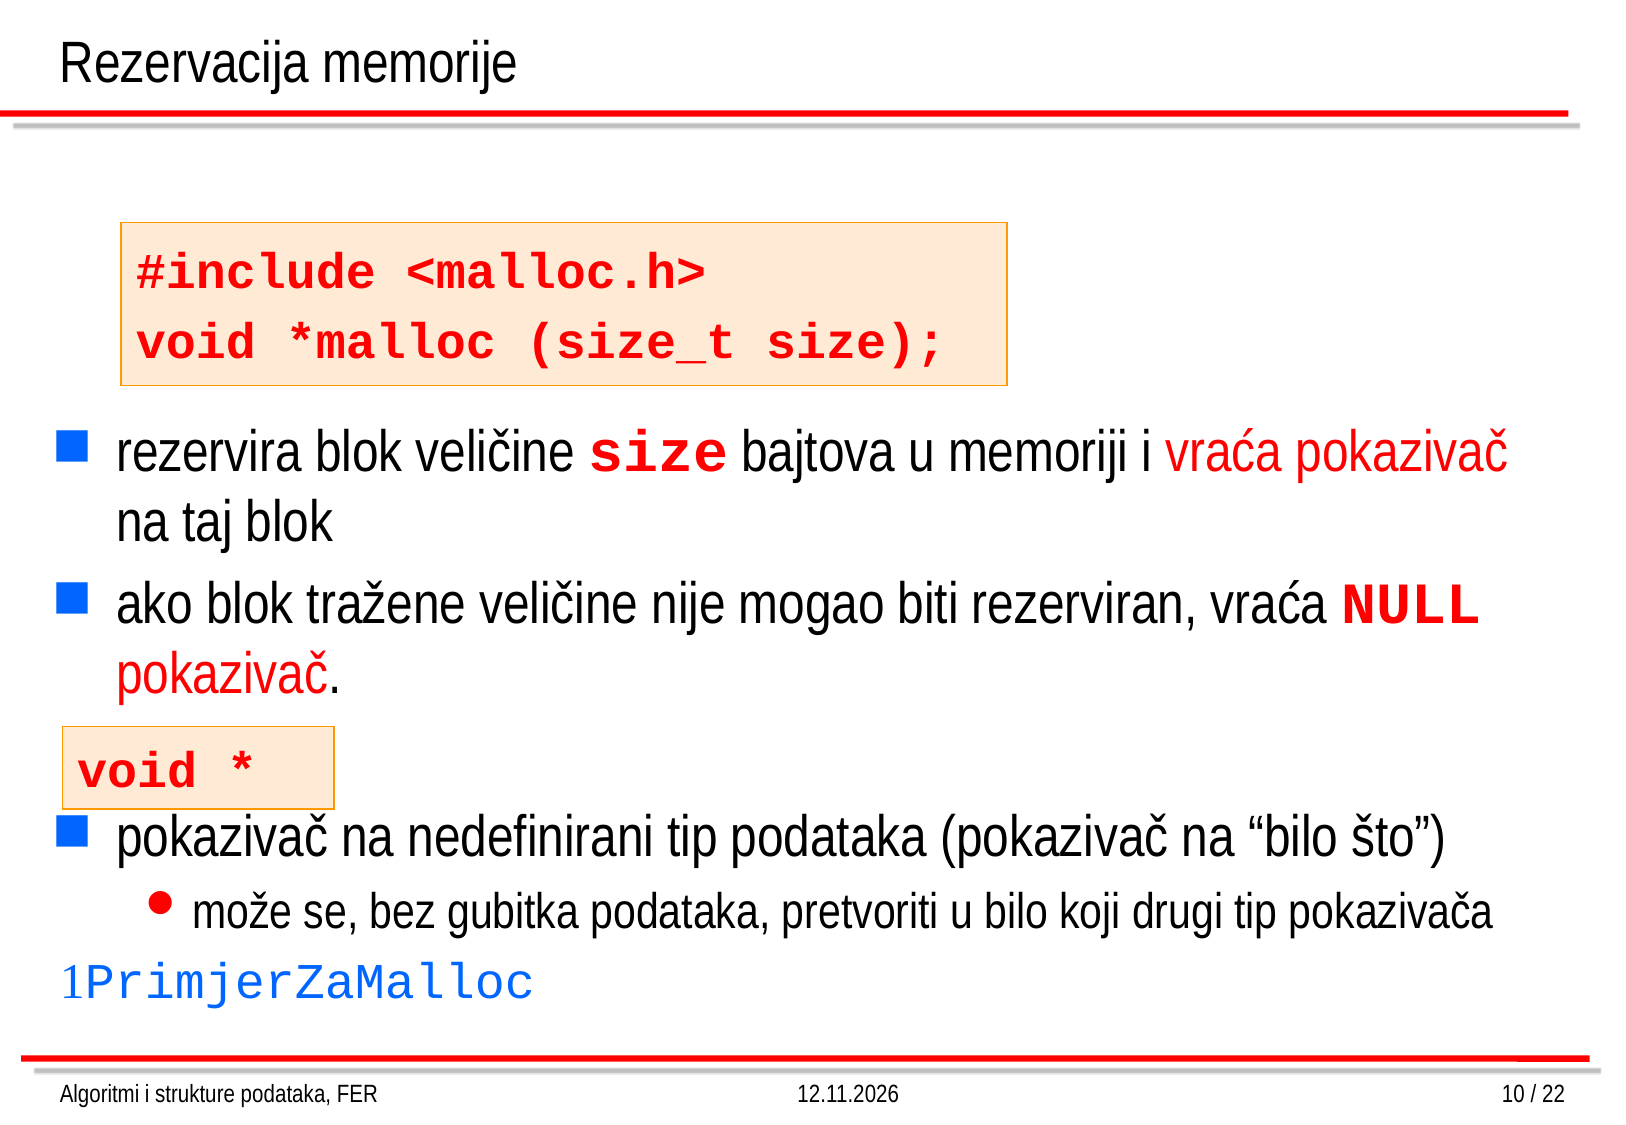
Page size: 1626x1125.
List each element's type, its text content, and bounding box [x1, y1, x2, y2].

slide_number 10 / 22 [1164, 1070, 1581, 1107]
text_box void * [62, 726, 335, 809]
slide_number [658, 1070, 1039, 1107]
text_box #include <malloc.h> void *malloc (size_t size); [121, 222, 1007, 386]
list rezervira blok veličine size bajtova u memoriji i vraća pokazivač na taj blok ako blok tražene veličine nije mogao biti rezerviran, vraća NULL pokazivač. pokazivač na nedefinirani tip podataka (pokazivač na “bilo što”) može se, bez gubitka podataka, pretvoriti u bilo koji drugi tip pokazivača PrimjerZaMalloc [44, 160, 1581, 1036]
title Rezervacija memorije [44, 0, 1569, 102]
footer Algoritmi i strukture podataka, FER [44, 1070, 612, 1107]
